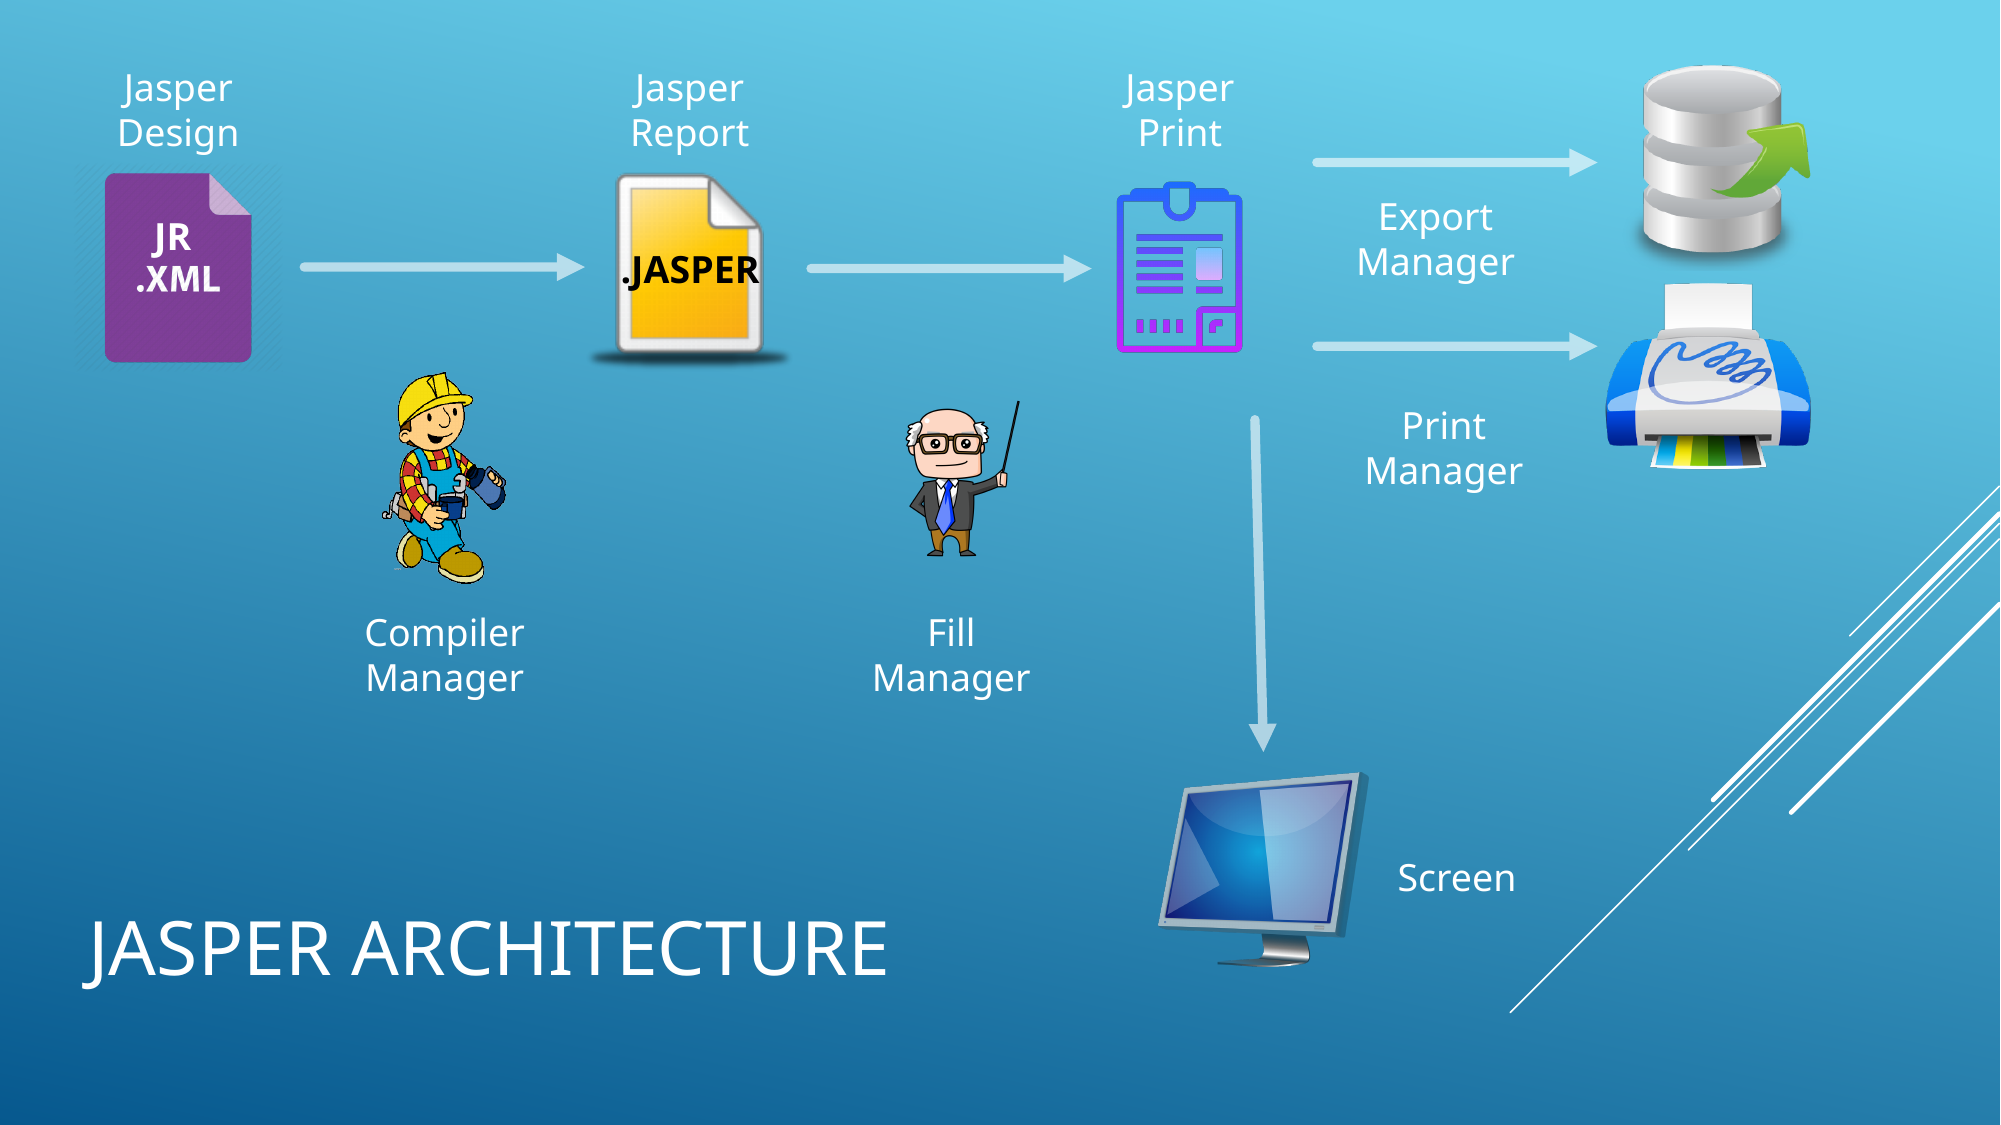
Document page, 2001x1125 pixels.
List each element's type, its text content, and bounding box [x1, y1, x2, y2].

picture [1158, 772, 1369, 967]
text_box Fill Manager [849, 601, 1054, 706]
text_box Compiler Manager [342, 601, 547, 706]
text_box Jasper Design [94, 56, 262, 162]
picture [73, 162, 283, 372]
picture [1074, 162, 1285, 372]
text_box Export Manager [1333, 185, 1538, 291]
title Jasper architecture [73, 821, 1474, 1069]
picture [584, 162, 795, 372]
text_box Jasper Print [1096, 56, 1264, 162]
picture [1603, 60, 1817, 477]
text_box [1254, 419, 1264, 753]
text_box .JASPER [795, 238, 871, 298]
picture [381, 371, 508, 585]
picture [902, 394, 1029, 562]
text_box Print Manager [1341, 394, 1546, 500]
text_box Screen [1369, 846, 1560, 907]
text_box Jasper Report [605, 56, 774, 162]
